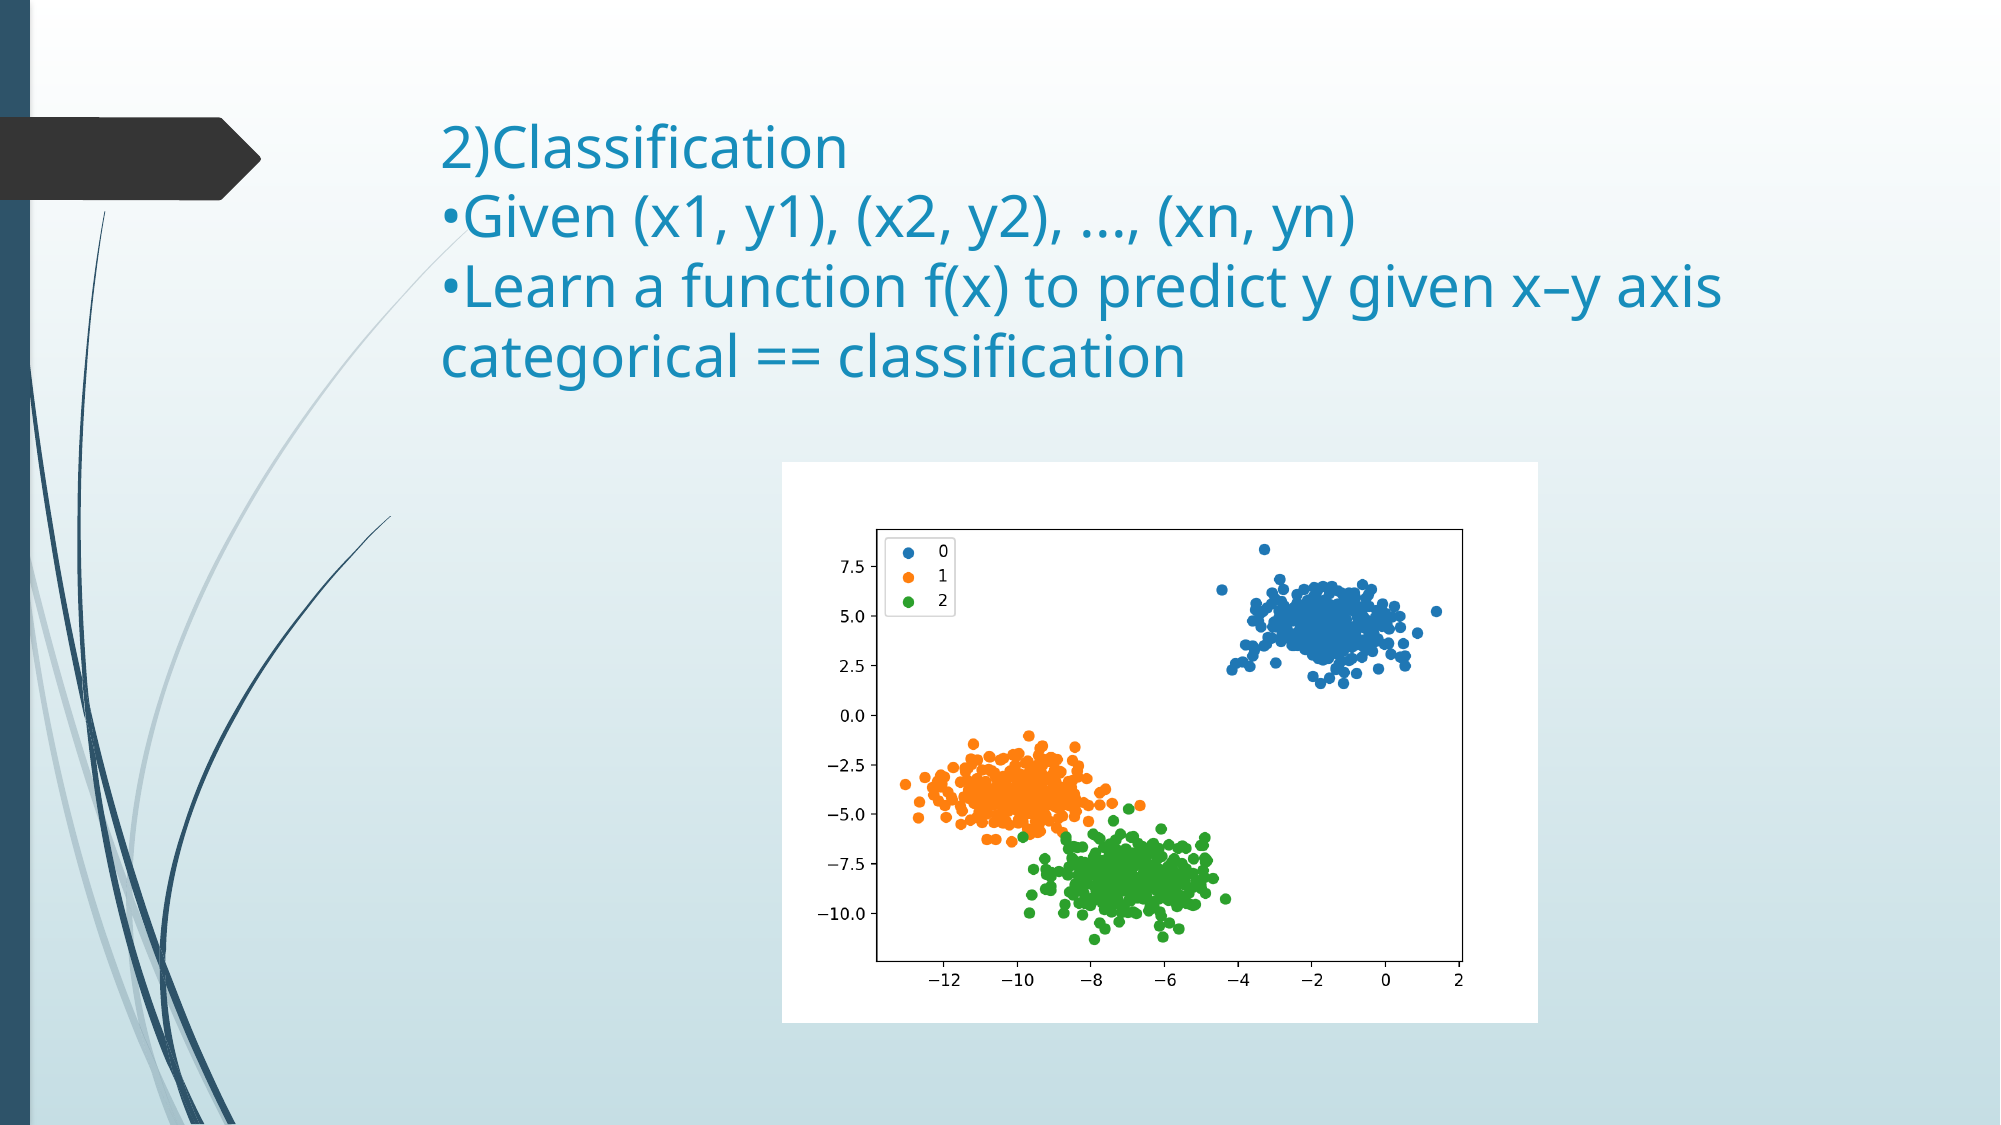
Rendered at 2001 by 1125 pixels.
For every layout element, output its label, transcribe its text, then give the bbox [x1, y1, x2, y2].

title 2)Classification •Given (x1, y1), (x2, y2), ..., (xn, yn) •Learn a function f(x) to predict y given x–y axis categorical == classification [425, 102, 1888, 442]
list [781, 462, 1539, 1023]
